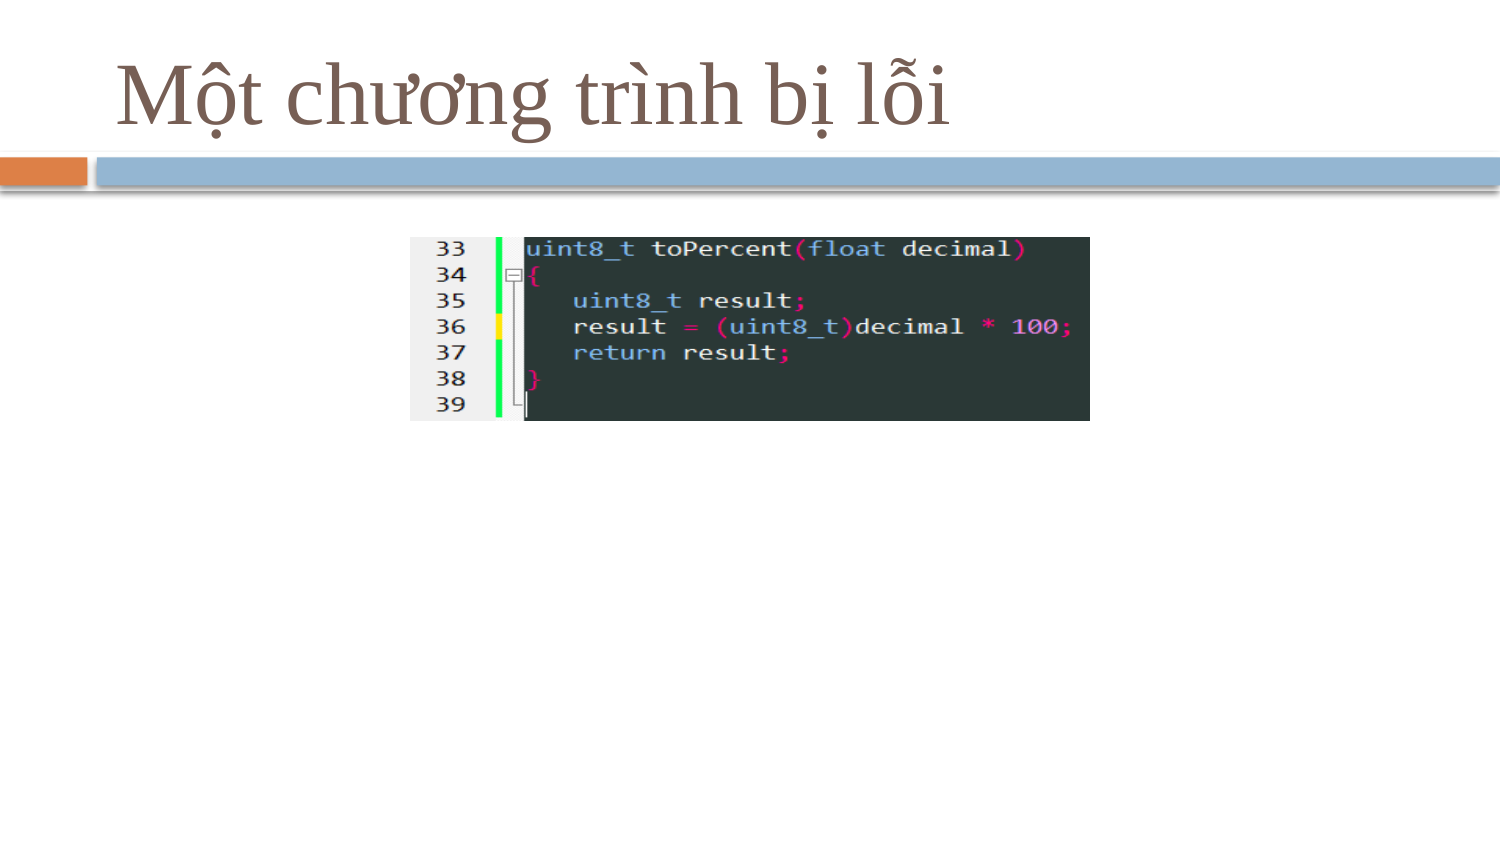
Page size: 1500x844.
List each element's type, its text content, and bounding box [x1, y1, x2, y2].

title Một chương trình bị lỗi [100, 28, 1438, 150]
picture [410, 237, 1090, 421]
